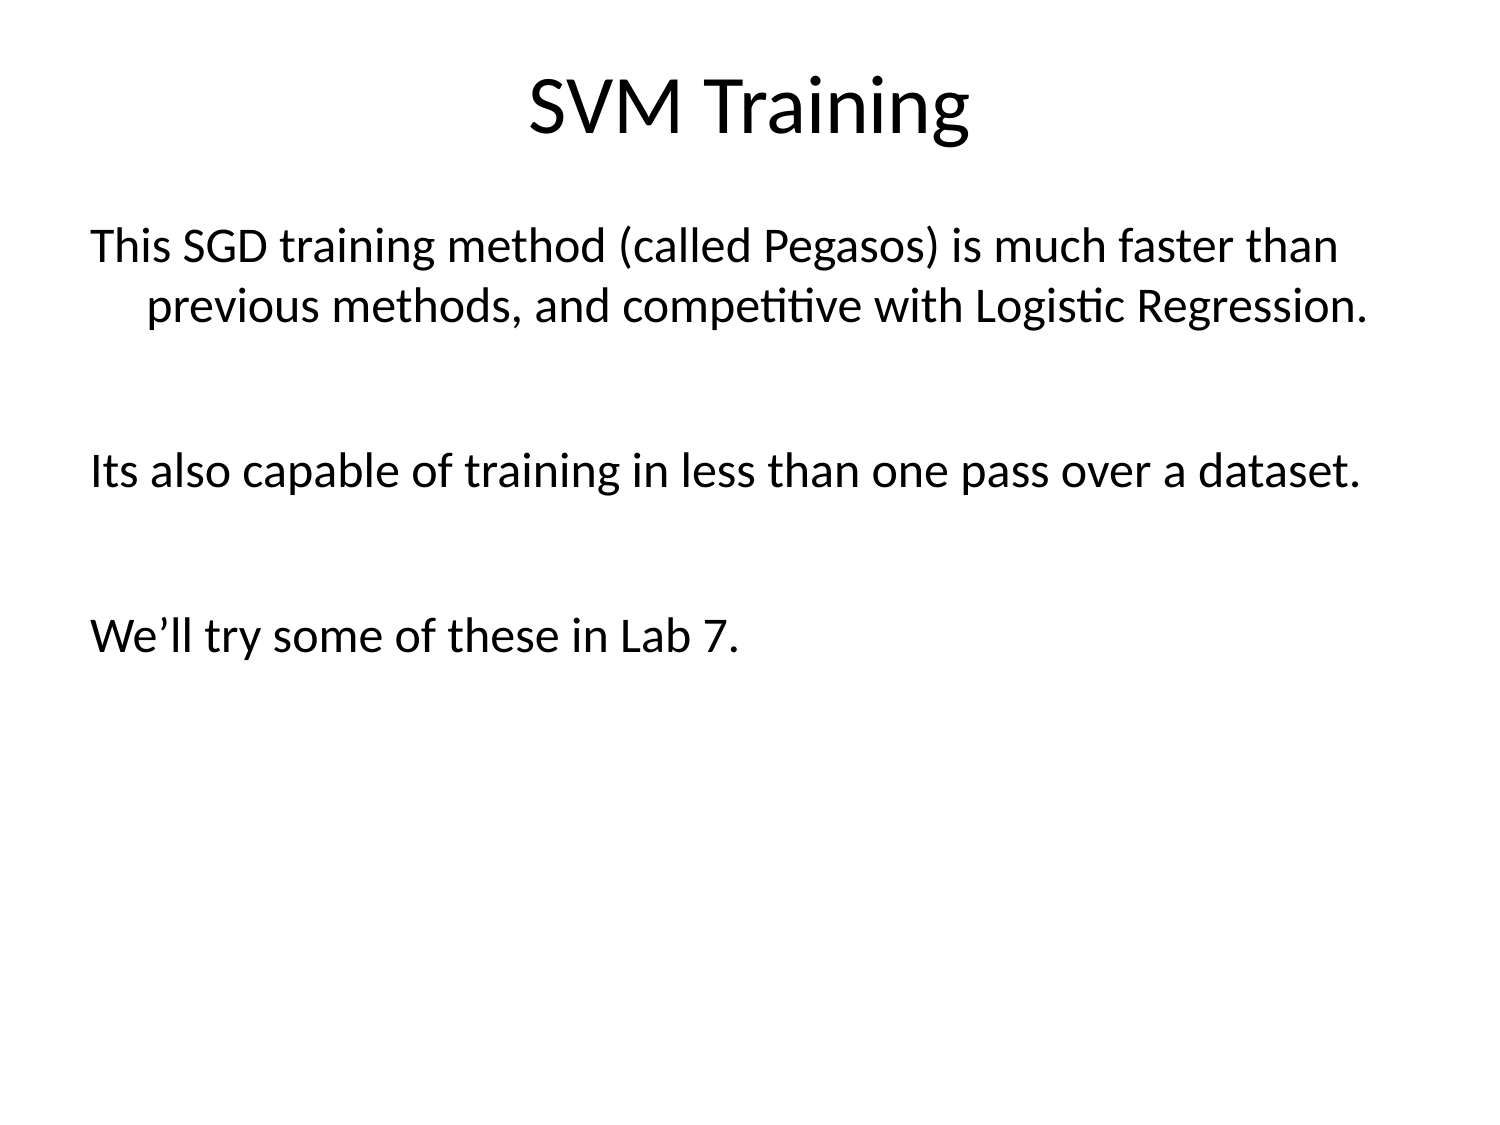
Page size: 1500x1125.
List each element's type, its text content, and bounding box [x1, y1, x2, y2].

title SVM Training [75, 19, 1425, 182]
list This SGD training method (called Pegasos) is much faster than previous methods, and competitive with Logistic Regression. Its also capable of training in less than one pass over a dataset. We’ll try some of these in Lab 7. [75, 204, 1440, 1063]
